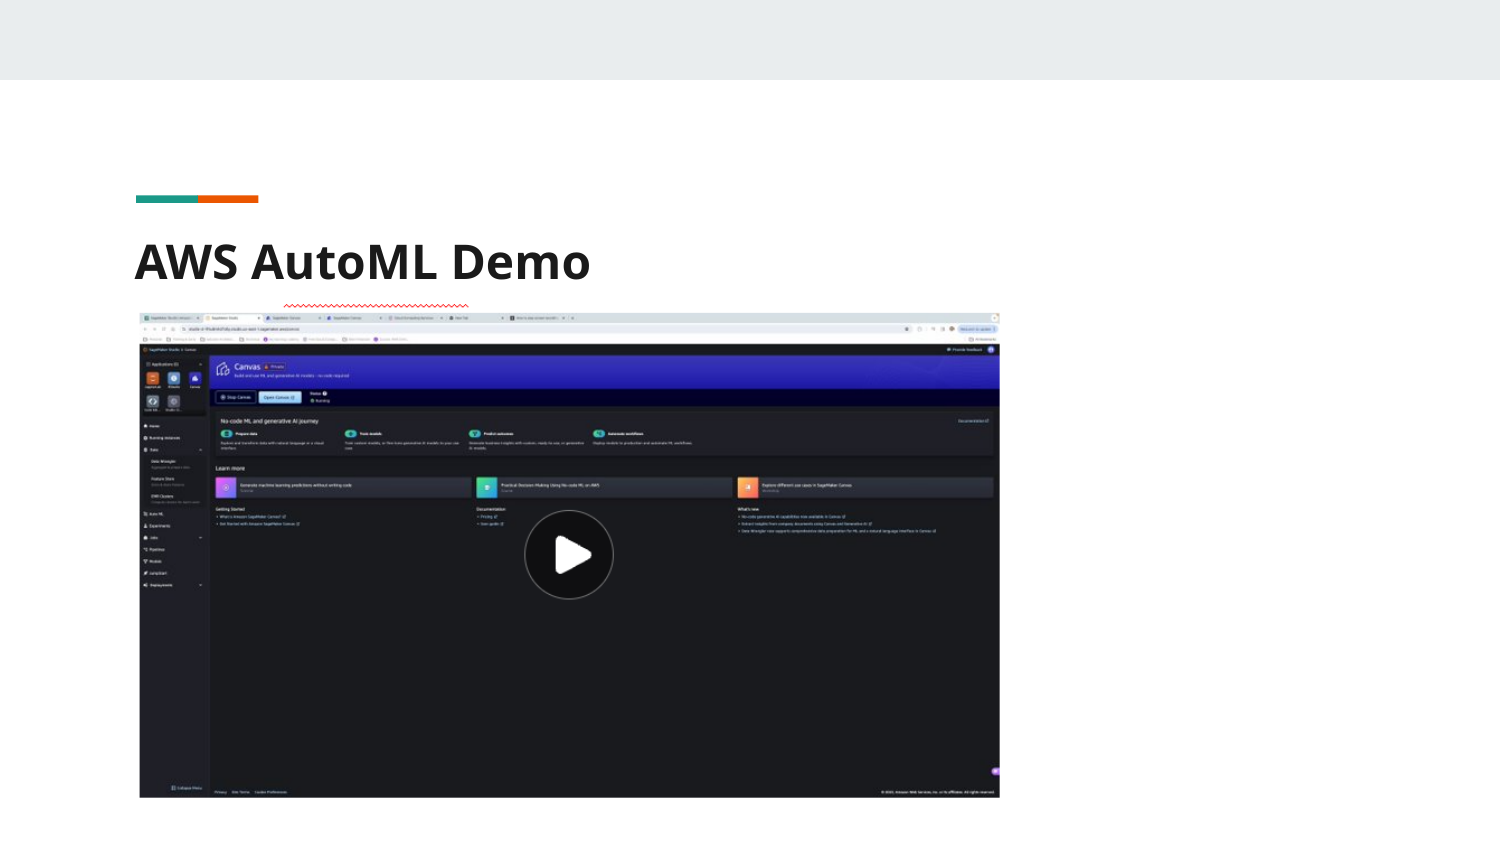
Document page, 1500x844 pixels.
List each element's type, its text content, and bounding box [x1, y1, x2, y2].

title AWS AutoML Demo [119, 215, 1382, 305]
picture [104, 303, 1059, 828]
